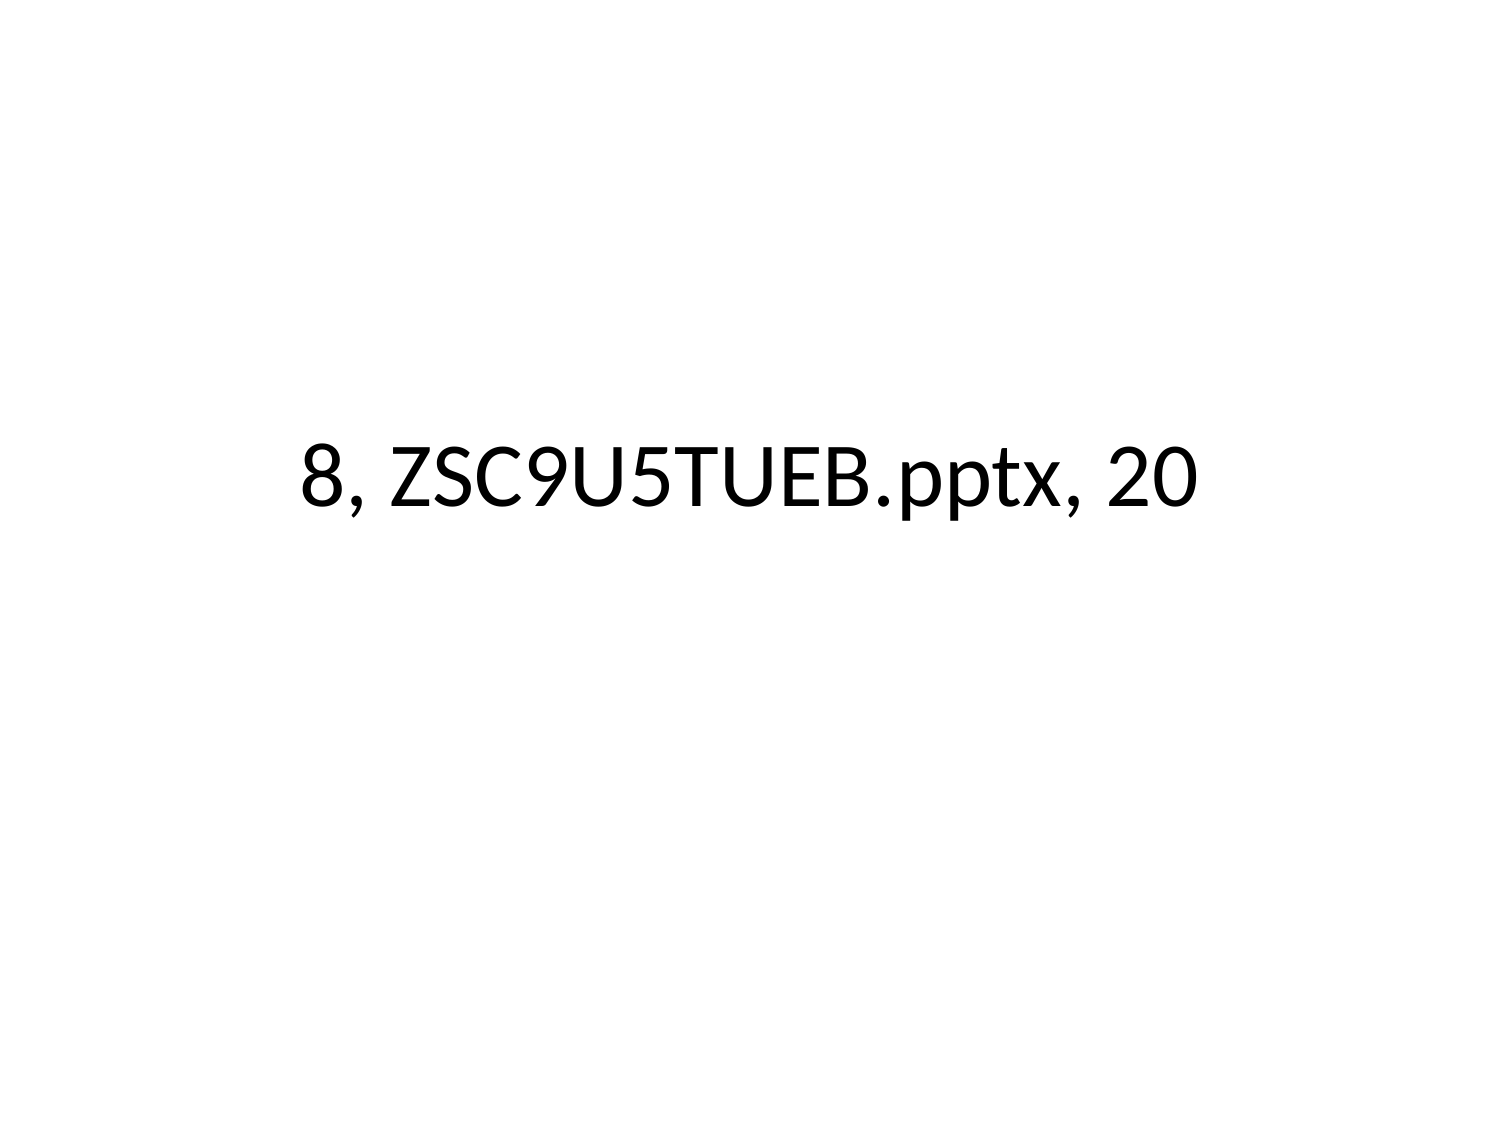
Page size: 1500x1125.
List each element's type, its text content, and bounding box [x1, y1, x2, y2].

title 8, ZSC9U5TUEB.pptx, 20 [112, 349, 1388, 591]
